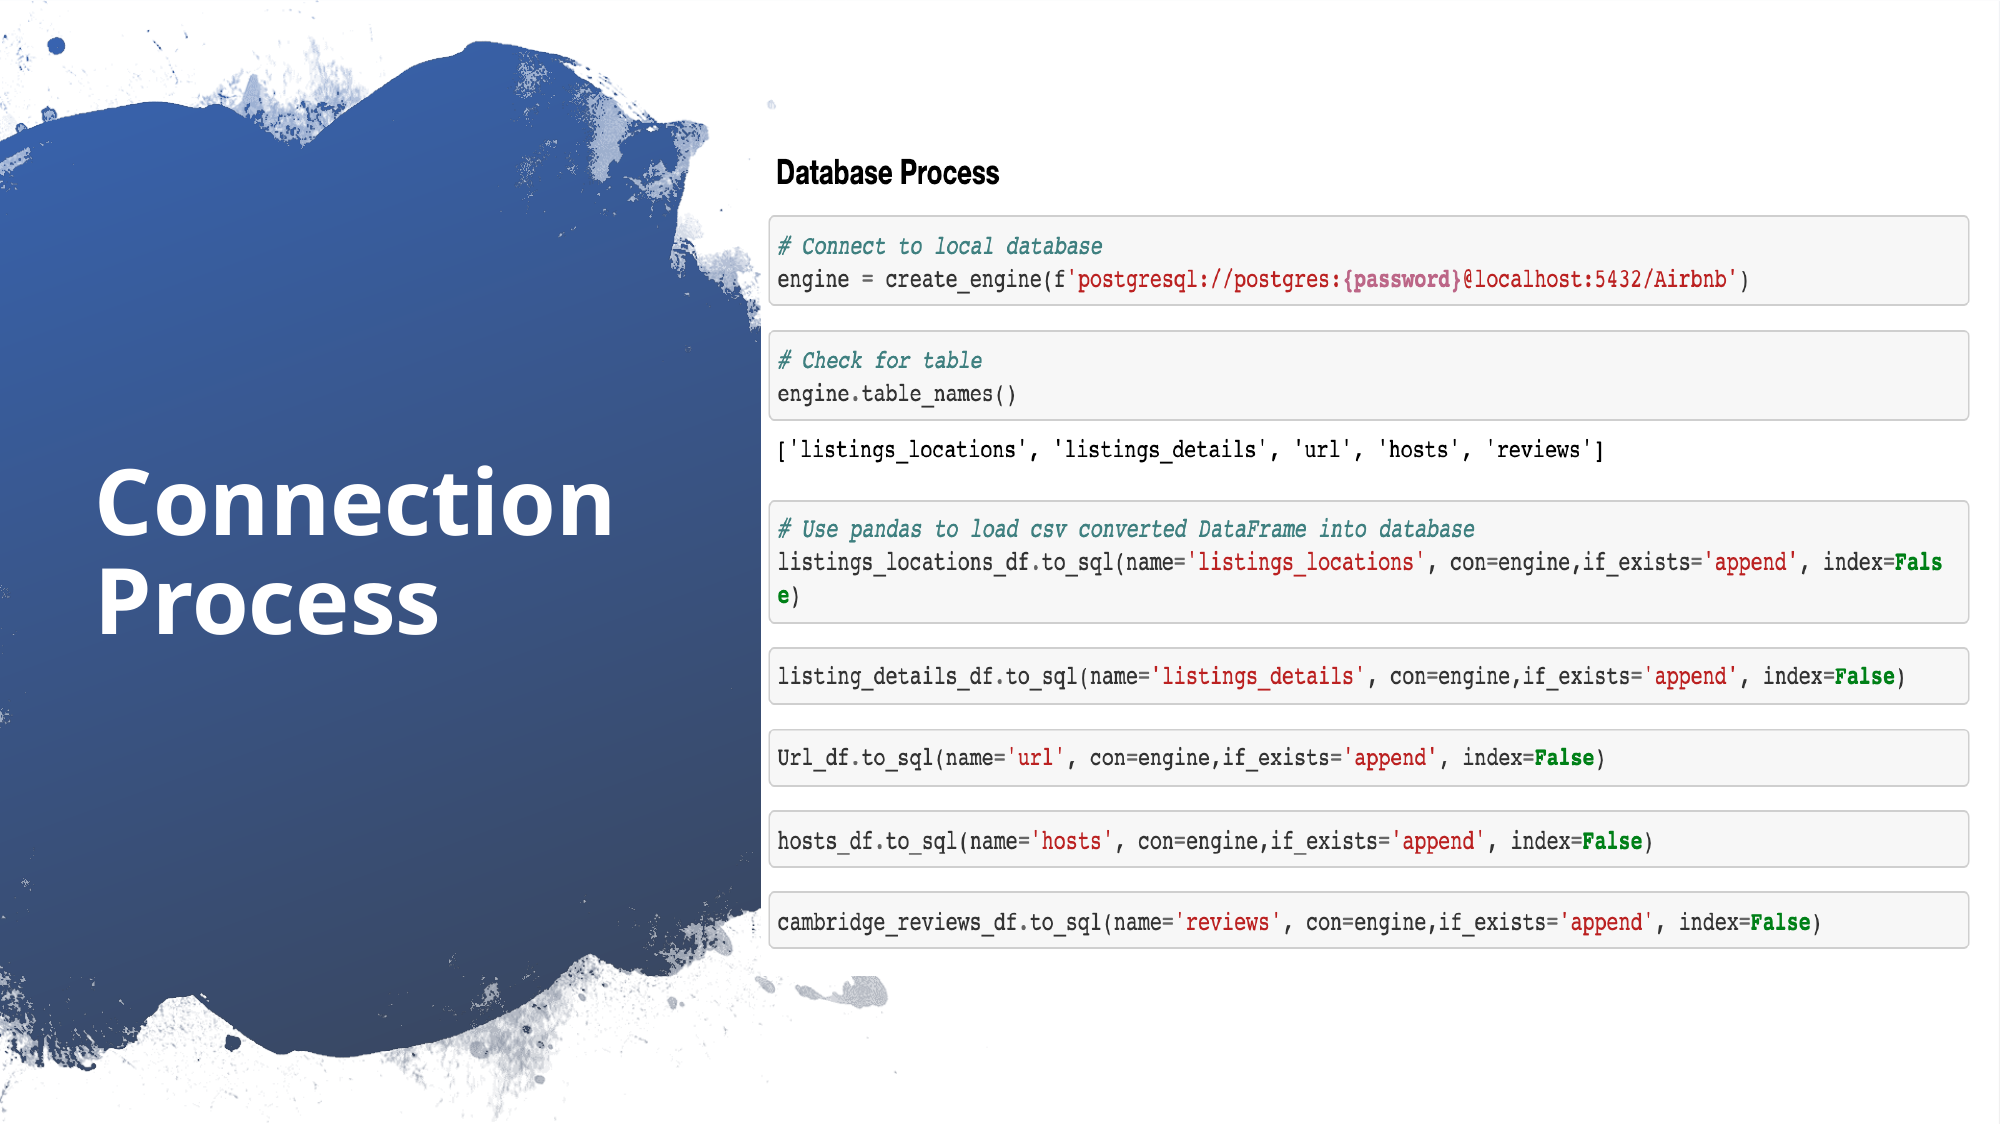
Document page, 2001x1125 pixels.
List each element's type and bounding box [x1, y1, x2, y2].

list [761, 149, 1975, 976]
picture [0, 0, 2000, 1125]
